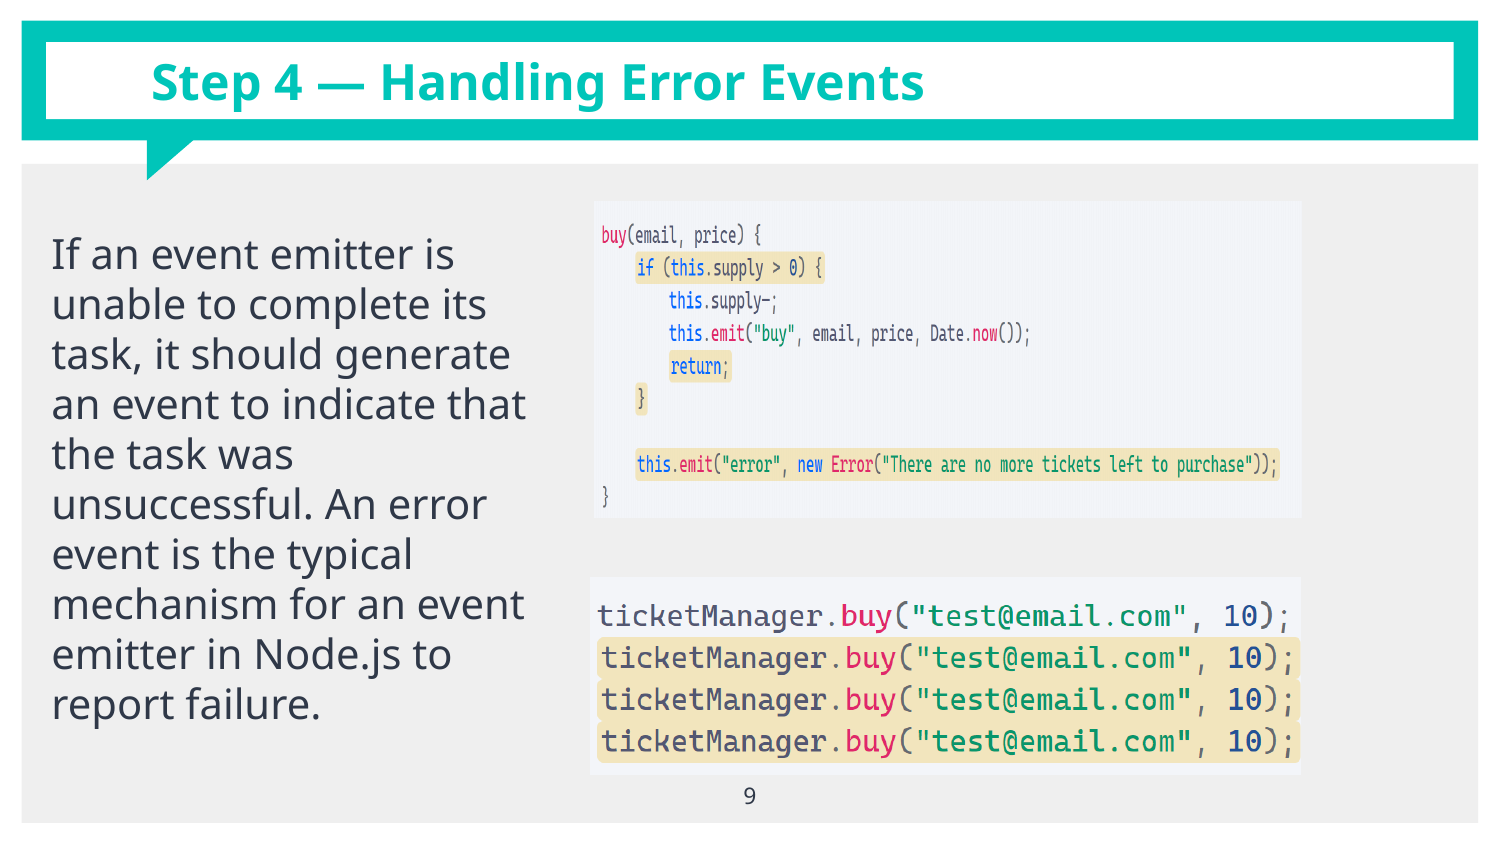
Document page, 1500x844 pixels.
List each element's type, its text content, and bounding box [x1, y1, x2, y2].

title Step 4 — Handling Error Events [136, 20, 1441, 141]
list If an event emitter is unable to complete its task, it should generate an event to indicate that the task was unsuccessful. An error event is the typical mechanism for an event emitter in Node.js to report failure. [36, 212, 556, 719]
picture [594, 201, 1302, 518]
picture [589, 577, 1302, 775]
slide_number 9 [705, 782, 795, 832]
